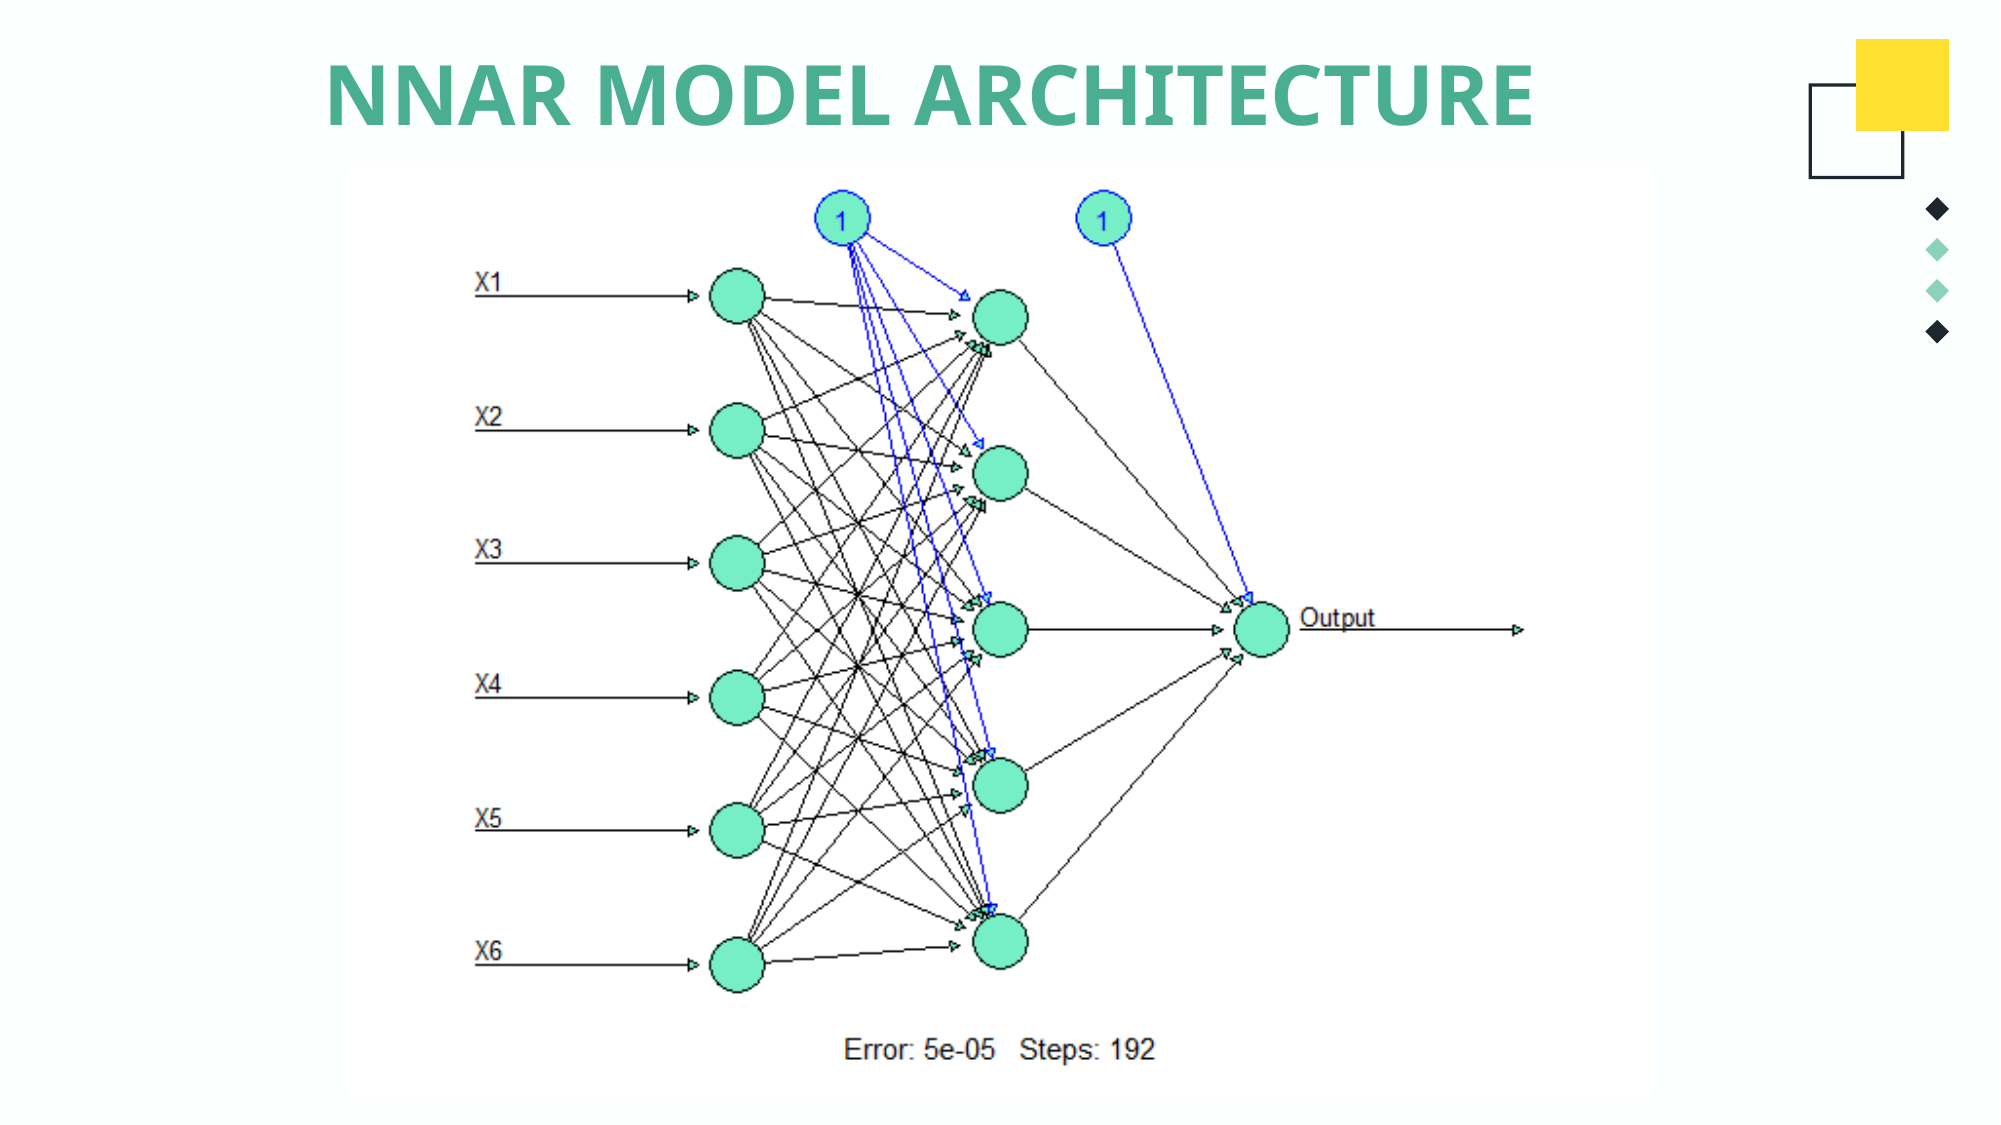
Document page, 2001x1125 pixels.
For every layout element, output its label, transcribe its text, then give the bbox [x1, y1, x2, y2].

title NNAR MODEL ARCHITECTURE [50, 26, 1810, 175]
picture [345, 162, 1655, 1099]
